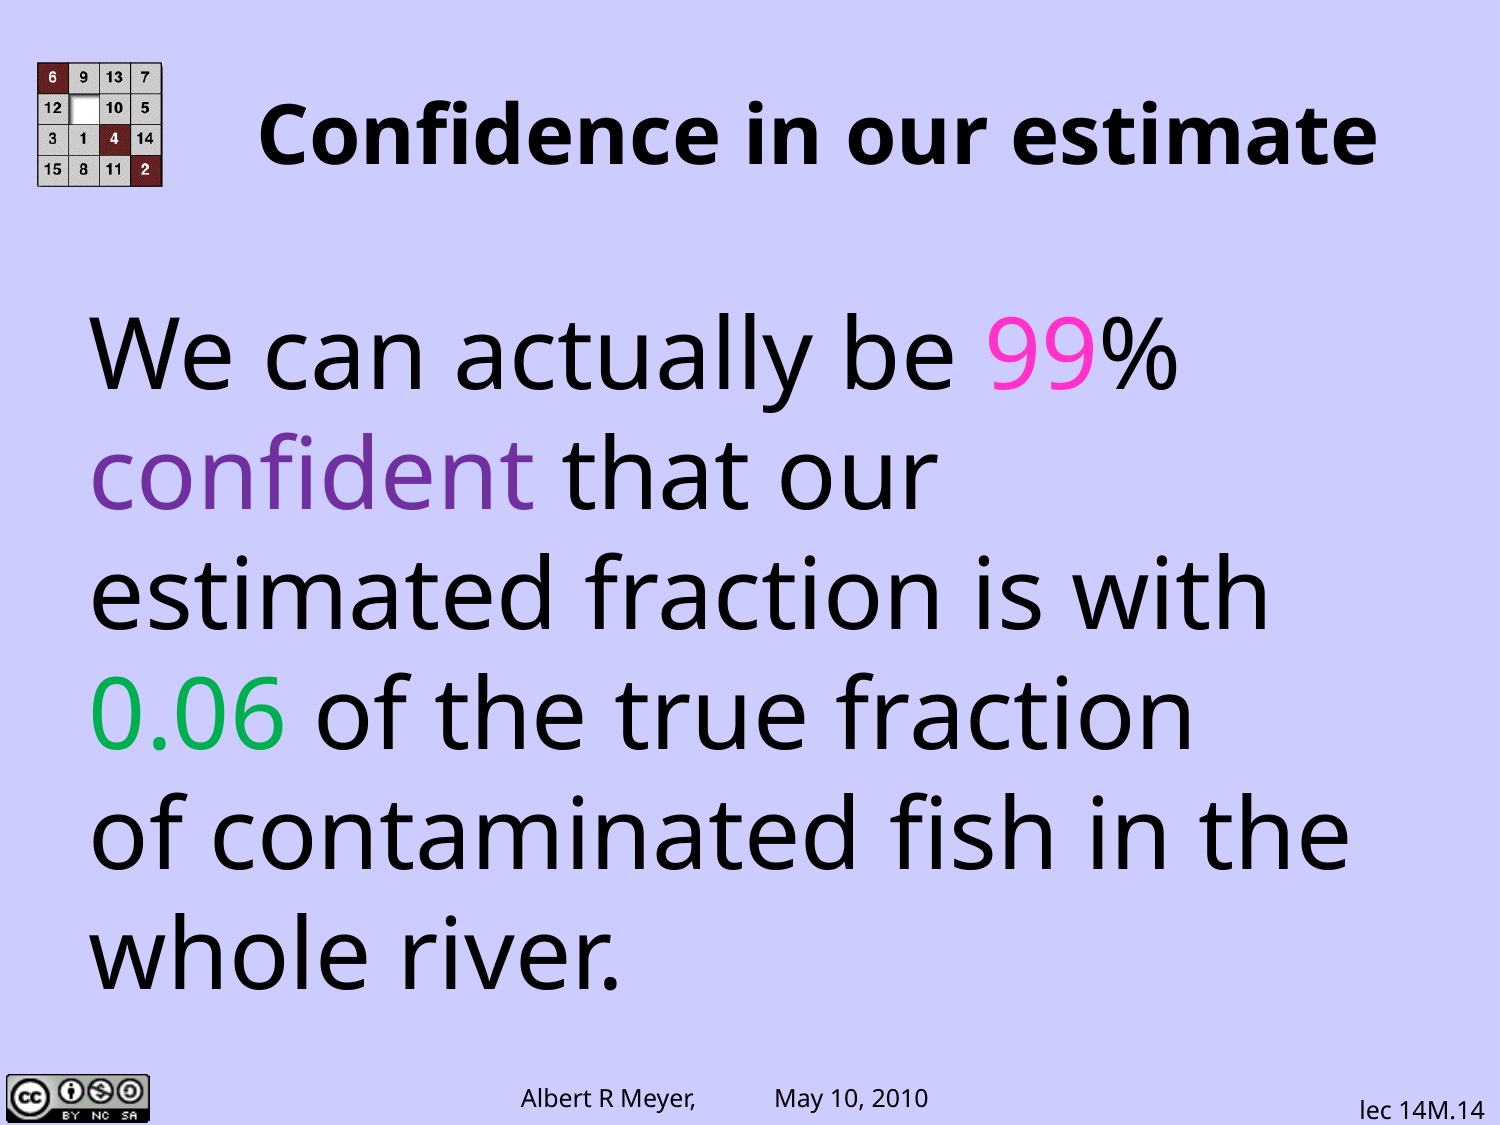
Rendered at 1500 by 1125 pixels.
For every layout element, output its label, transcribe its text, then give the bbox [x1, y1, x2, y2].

picture [37, 62, 163, 187]
picture [6, 1074, 150, 1123]
slide_number lec 14M.14 [1262, 1087, 1500, 1125]
title Confidence in our estimate [212, 62, 1426, 201]
text_box We can actually be 99% confident that our estimated fraction is with 0.06 of the true fraction of contaminated fish in the whole river. [74, 162, 1413, 1017]
